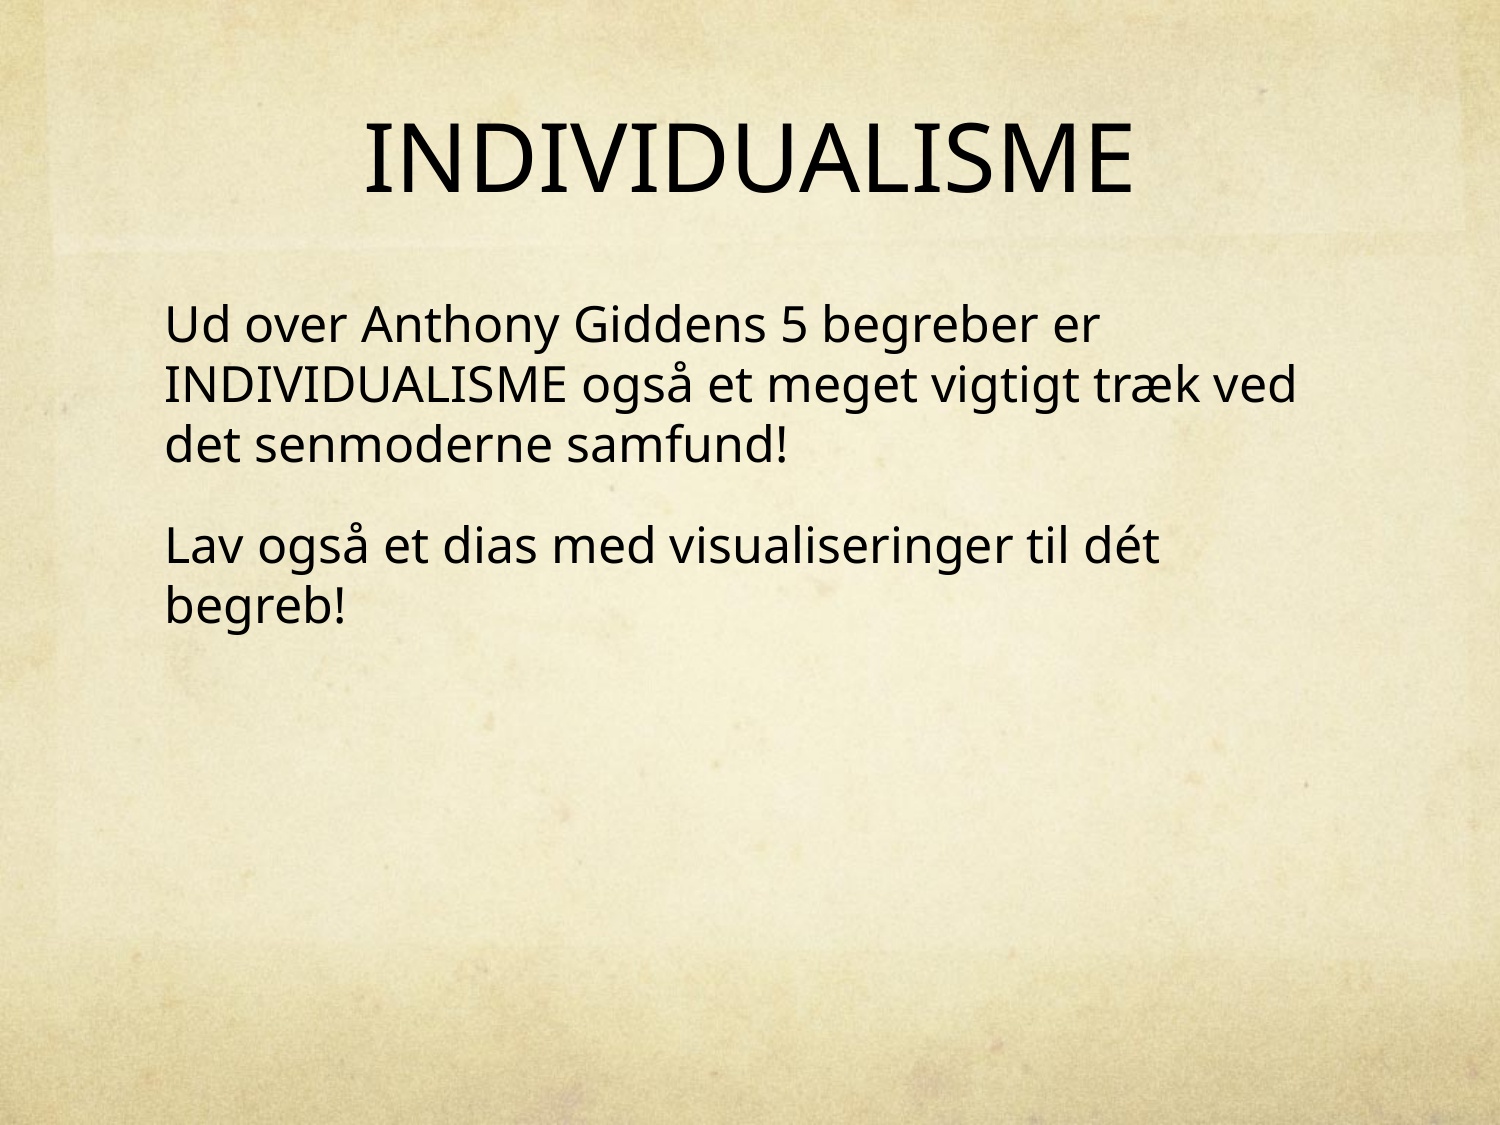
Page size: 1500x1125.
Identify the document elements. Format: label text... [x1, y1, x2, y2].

picture [0, 0, 1500, 1125]
list Ud over Anthony Giddens 5 begreber er INDIVIDUALISME også et meget vigtigt træk ved det senmoderne samfund! Lav også et dias med visualiseringer til dét begreb! [150, 284, 1350, 950]
title INDIVIDUALISME [150, 82, 1350, 225]
